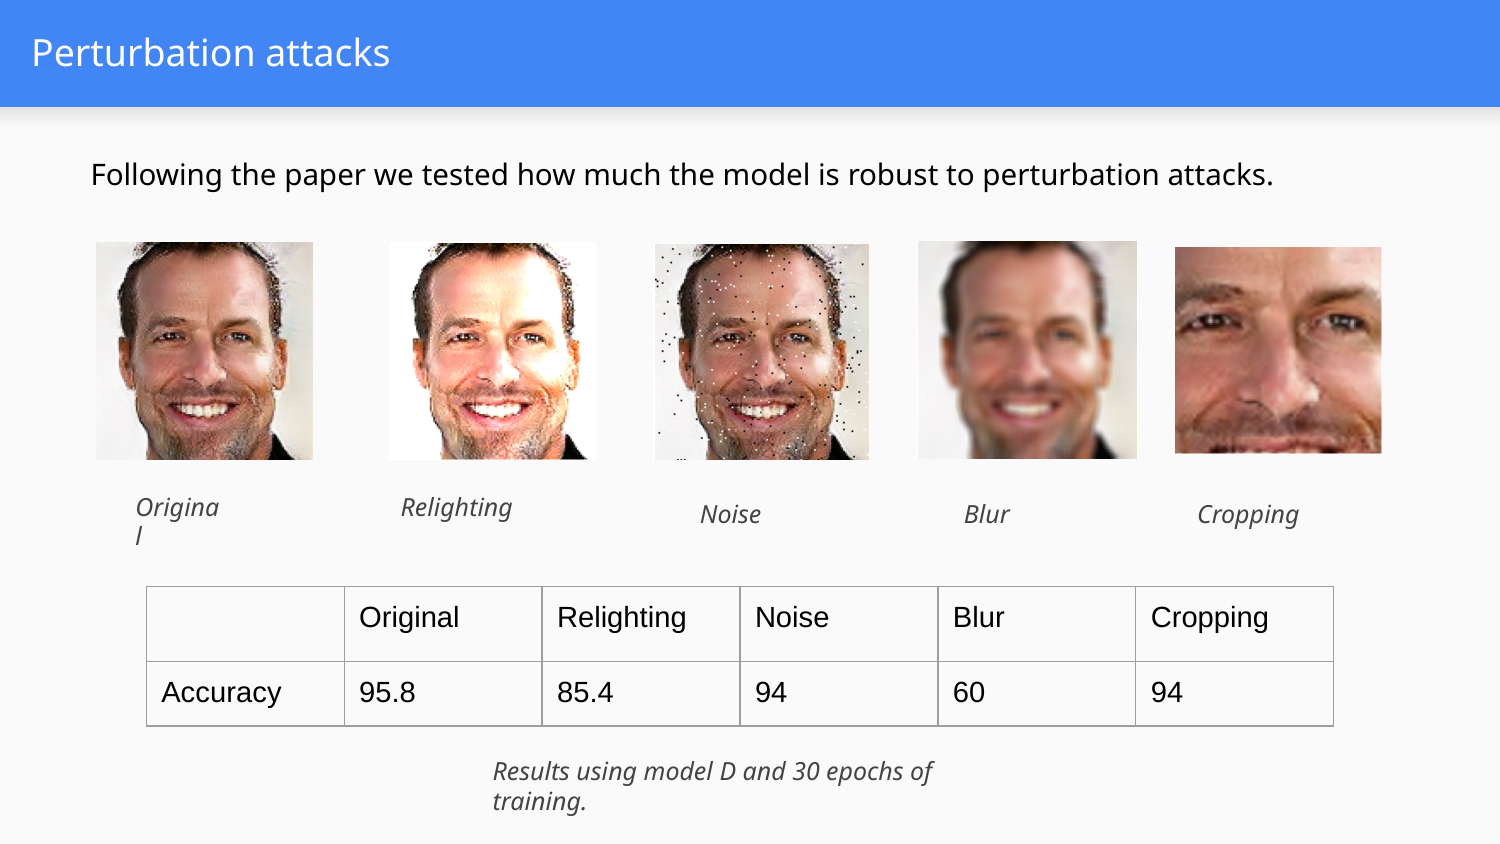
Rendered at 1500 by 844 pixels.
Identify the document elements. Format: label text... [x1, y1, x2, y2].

text_box Relighting [385, 476, 553, 536]
picture [652, 244, 870, 460]
table_header [147, 587, 344, 661]
table_cell Accuracy [147, 662, 344, 725]
picture [916, 241, 1139, 459]
table_cell 94 [741, 662, 937, 725]
table_header Original [345, 587, 541, 661]
picture [95, 242, 313, 460]
table_cell 94 [1136, 662, 1333, 725]
text_box Results using model D and 30 epochs of training. [477, 740, 1045, 831]
table_header Blur [939, 587, 1135, 661]
table_cell 60 [939, 662, 1135, 725]
table_cell 95.8 [345, 662, 541, 725]
table_header Relighting [543, 587, 739, 661]
picture [1175, 246, 1383, 454]
table_header Cropping [1136, 587, 1333, 661]
text_box Noise [684, 484, 782, 544]
title Perturbation attacks [16, 2, 1464, 102]
list Following the paper we tested how much the model is robust to perturbation attacks. [75, 133, 1425, 211]
table_cell 85.4 [543, 662, 739, 725]
table_header Noise [741, 587, 937, 661]
text_box Original [120, 475, 240, 566]
text_box Cropping [1182, 484, 1333, 544]
text_box Blur [948, 484, 1046, 544]
picture [388, 242, 596, 460]
